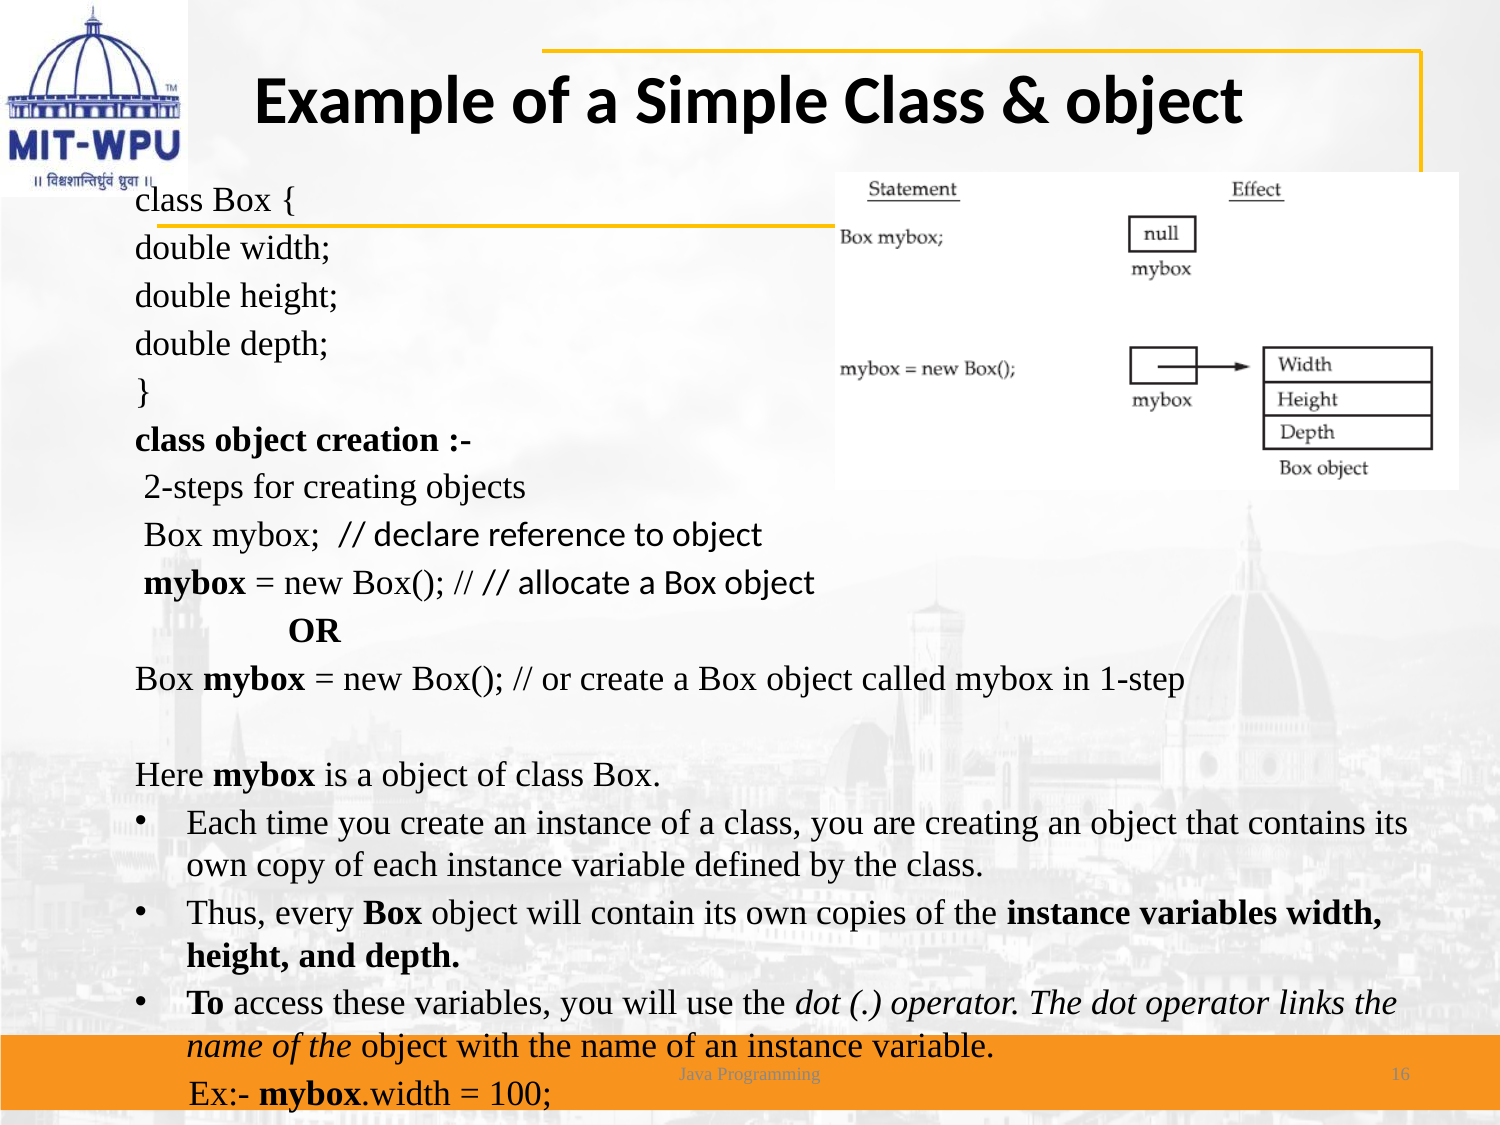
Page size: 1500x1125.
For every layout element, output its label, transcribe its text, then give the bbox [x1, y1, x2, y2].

slide_number 16 [1074, 1042, 1425, 1103]
title Example of a Simple Class & object [75, 45, 1425, 148]
footer Java Programming [512, 1042, 988, 1103]
picture [0, 0, 188, 197]
picture [835, 172, 1459, 490]
list class Box { double width; double height; double depth; } class object creation :- 2-steps for creating objects Box mybox; // declare reference to object mybox = new Box(); // // allocate a Box object OR Box mybox = new Box(); // or create a Box object called mybox in 1-step Here mybox is a object of class Box. Each time you create an instance of a class, you are creating an object that contains its own copy of each instance variable defined by the class. Thus, every Box object will contain its own copies of the instance variables width, height, and depth. To access these variables, you will use the dot (.) operator. The dot operator links the name of the object with the name of an instance variable. Ex:- mybox.width = 100; [102, 168, 1453, 1125]
